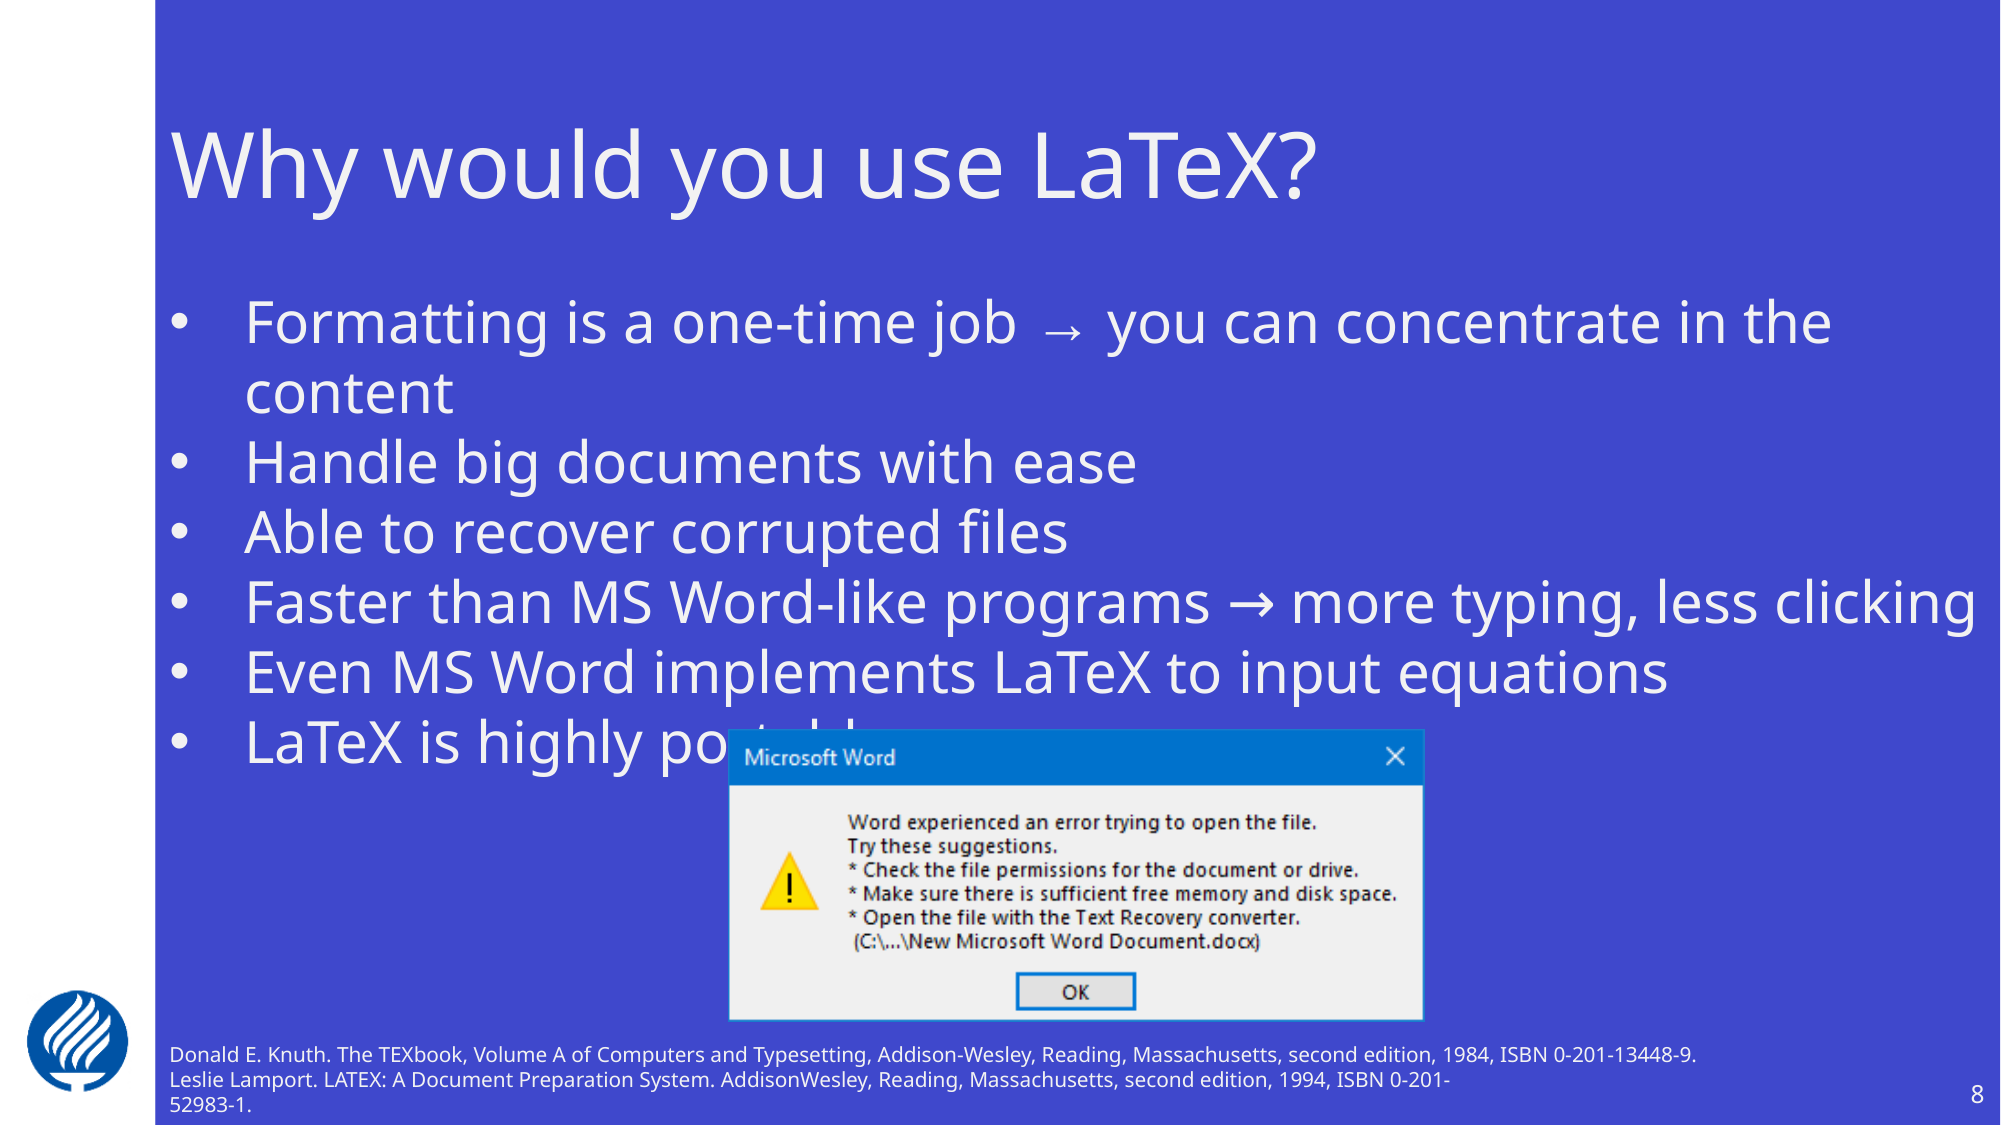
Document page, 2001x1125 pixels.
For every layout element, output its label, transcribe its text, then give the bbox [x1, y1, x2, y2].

text_box Donald E. Knuth. The TEXbook, Volume A of Computers and Typesetting, Addison-Wesley, Reading, Massachusetts, second edition, 1984, ISBN 0-201-13448-9. Leslie Lamport. LATEX: A Document Preparation System. AddisonWesley, Reading, Massachusetts, second edition, 1994, ISBN 0-201- 52983-1. [154, 1034, 1915, 1124]
slide_number 8 [1914, 1065, 2000, 1125]
picture [0, 0, 2001, 1125]
title Why would you use LaTeX? [155, 59, 2000, 278]
text_box Formatting is a one-time job → you can concentrate in the content Handle big documents with ease Able to recover corrupted files Faster than MS Word-like programs → more typing, less clicking Even MS Word implements LaTeX to input equations LaTeX is highly portable [154, 278, 1999, 783]
